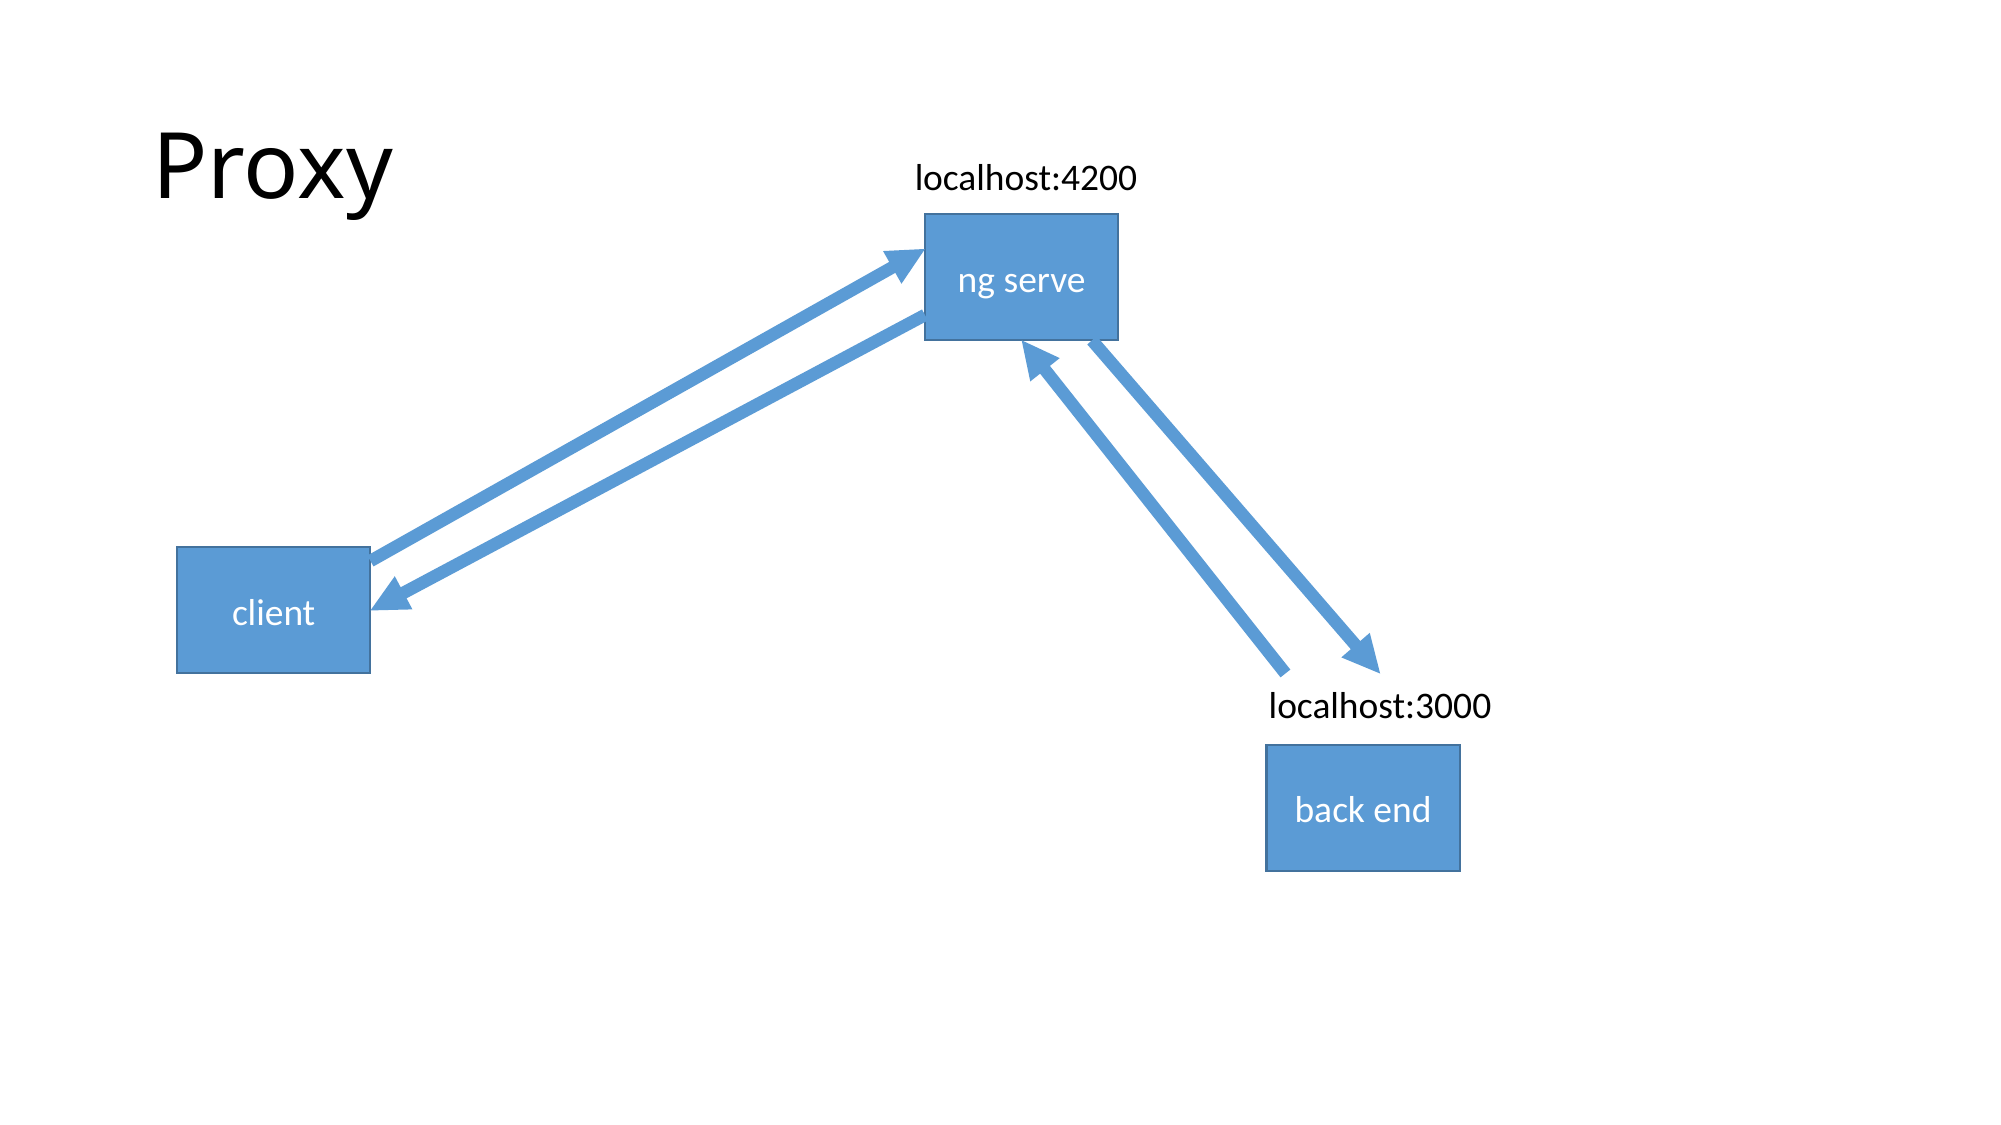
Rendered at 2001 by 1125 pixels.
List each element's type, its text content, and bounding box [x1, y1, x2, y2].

text_box localhost:4200 [900, 145, 1153, 206]
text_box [1286, 340, 1381, 674]
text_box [1021, 340, 1286, 674]
text_box client [176, 546, 371, 674]
text_box localhost:3000 [1253, 673, 1507, 734]
text_box ng serve [924, 213, 1119, 341]
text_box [370, 248, 925, 314]
title Proxy [137, 59, 1863, 278]
text_box back end [1265, 744, 1461, 872]
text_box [370, 314, 925, 611]
